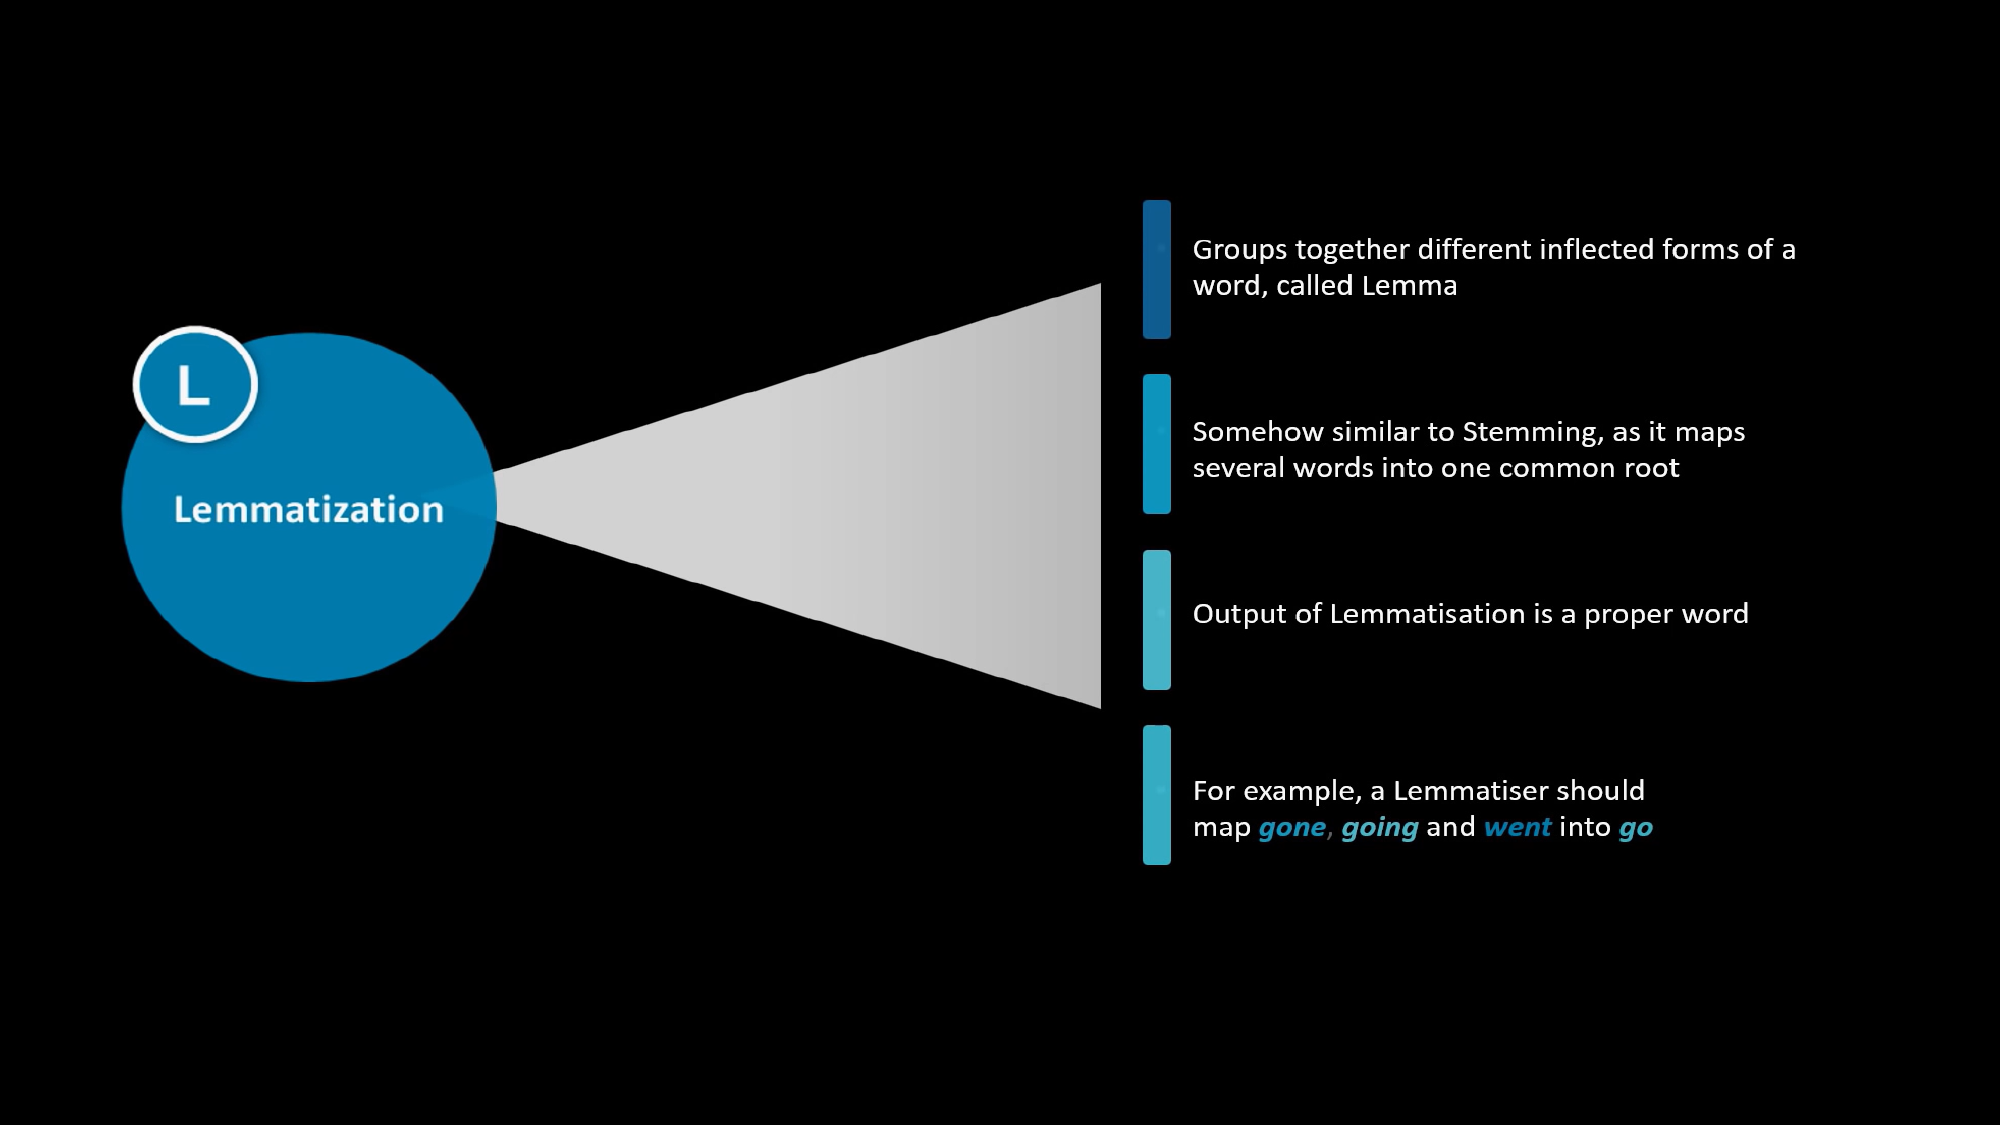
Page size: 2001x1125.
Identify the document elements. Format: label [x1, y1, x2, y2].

picture [53, 165, 1891, 924]
